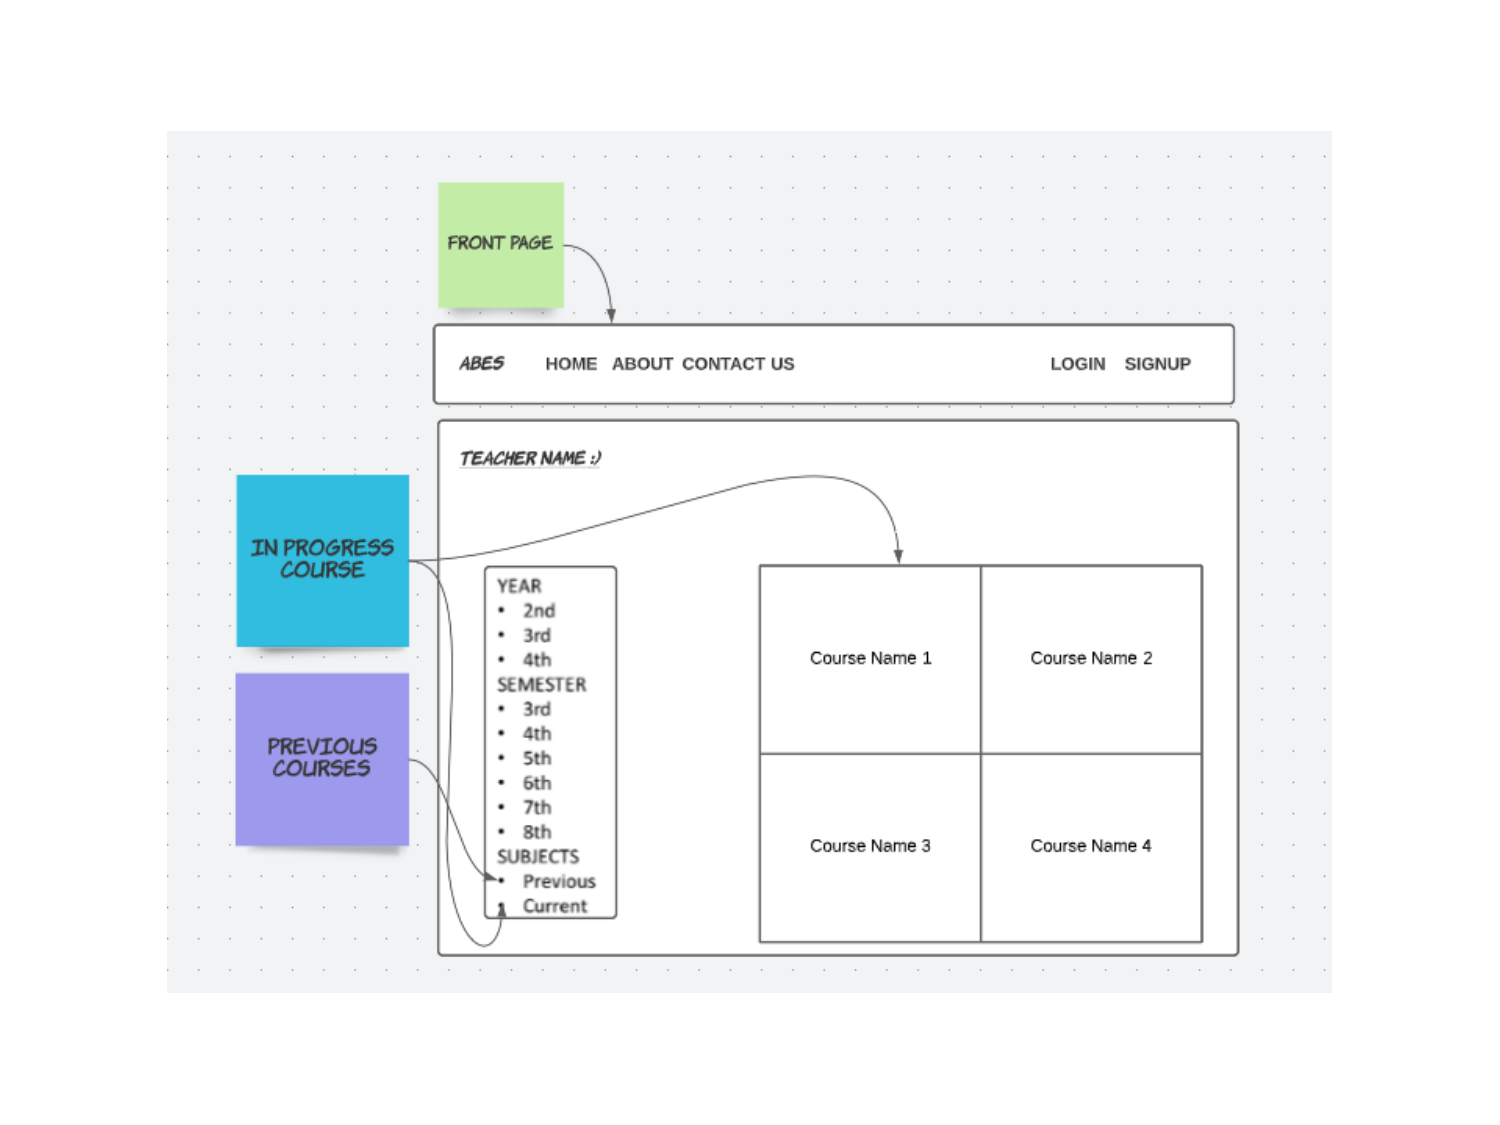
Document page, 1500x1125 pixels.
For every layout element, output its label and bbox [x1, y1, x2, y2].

picture [167, 131, 1333, 994]
